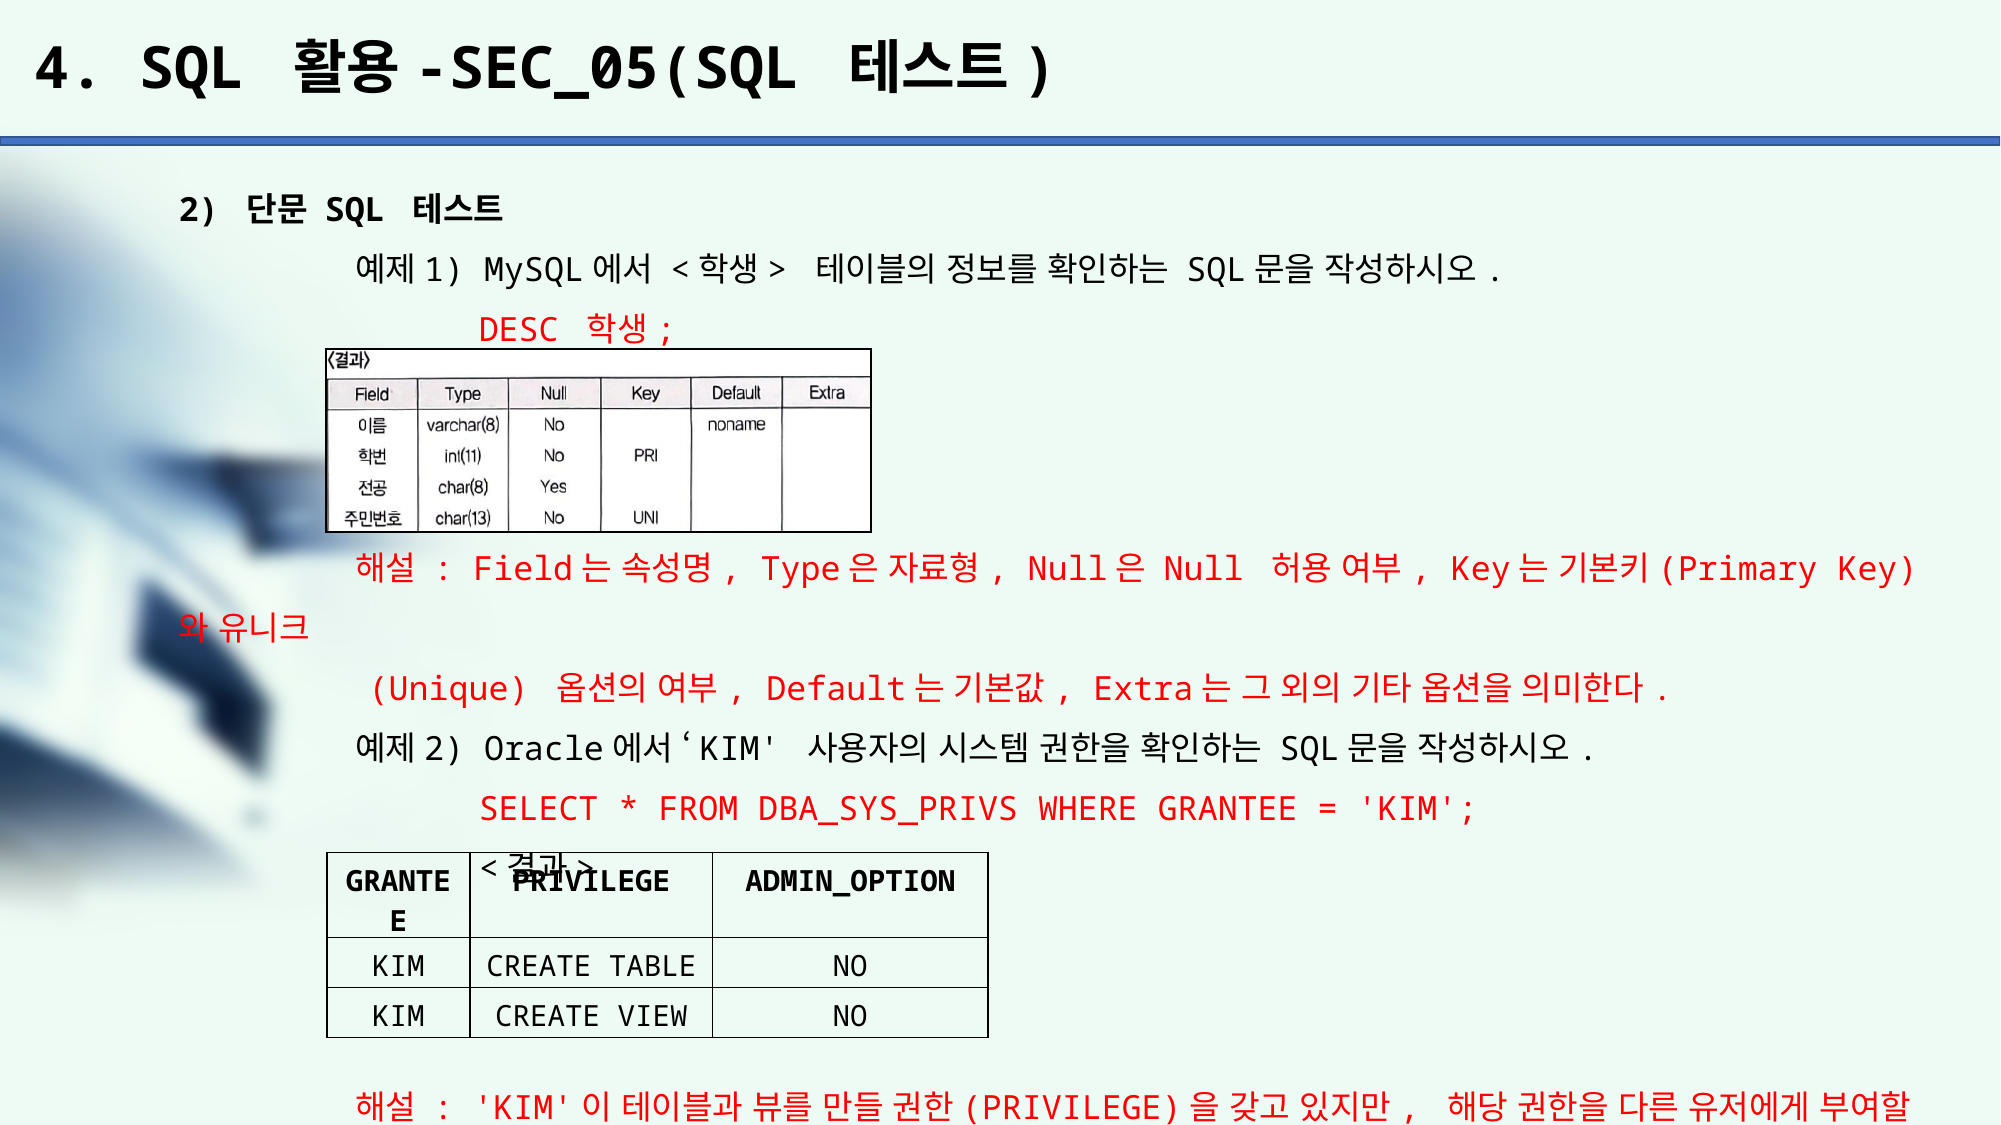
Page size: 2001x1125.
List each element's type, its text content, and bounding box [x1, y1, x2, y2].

table_cell NO [713, 938, 987, 987]
table_cell CREATE VIEW [471, 988, 712, 1037]
title 4. SQL 활용-SEC_05(SQL 테스트) [19, 14, 1922, 126]
table_cell NO [713, 988, 987, 1037]
table_cell KIM [328, 988, 469, 1037]
table_cell CREATE TABLE [471, 938, 712, 987]
picture [326, 349, 871, 532]
table_cell KIM [328, 938, 469, 987]
picture [0, 0, 2000, 136]
text_box 2) 단문 SQL 테스트 예제1) MySQL에서 <학생> 테이블의 정보를 확인하는 SQL문을 작성하시오. DESC 학생; 해설 : Field는 속성명, Type은 자료형, Null은 Null 허용 여부, Key는 기본키(Primary Key)와 유니크 (Unique) 옵션의 여부, Default는 기본값, Extra는 그 외의 기타 옵션을 의미한다. 예제2) Oracle에서 ‘KIM' 사용자의 시스템 권한을 확인하는 SQL문을 작성하시오. SELECT * FROM DBA_SYS_PRIVS WHERE GRANTEE = 'KIM'; <결과> 해설 : 'KIM'이 테이블과 뷰를 만들 권한(PRIVILEGE)을 갖고 있지만, 해당 권한을 다른 유저에게 부여할 수 있는 권한(ADMIN_OPTION)은 없다는 의미이다. [163, 160, 1969, 1125]
table_header PRIVILEGE [471, 853, 712, 937]
table_header ADMIN_OPTION [713, 853, 987, 937]
picture [0, 146, 2000, 1125]
table_header GRANTEE [328, 853, 469, 937]
